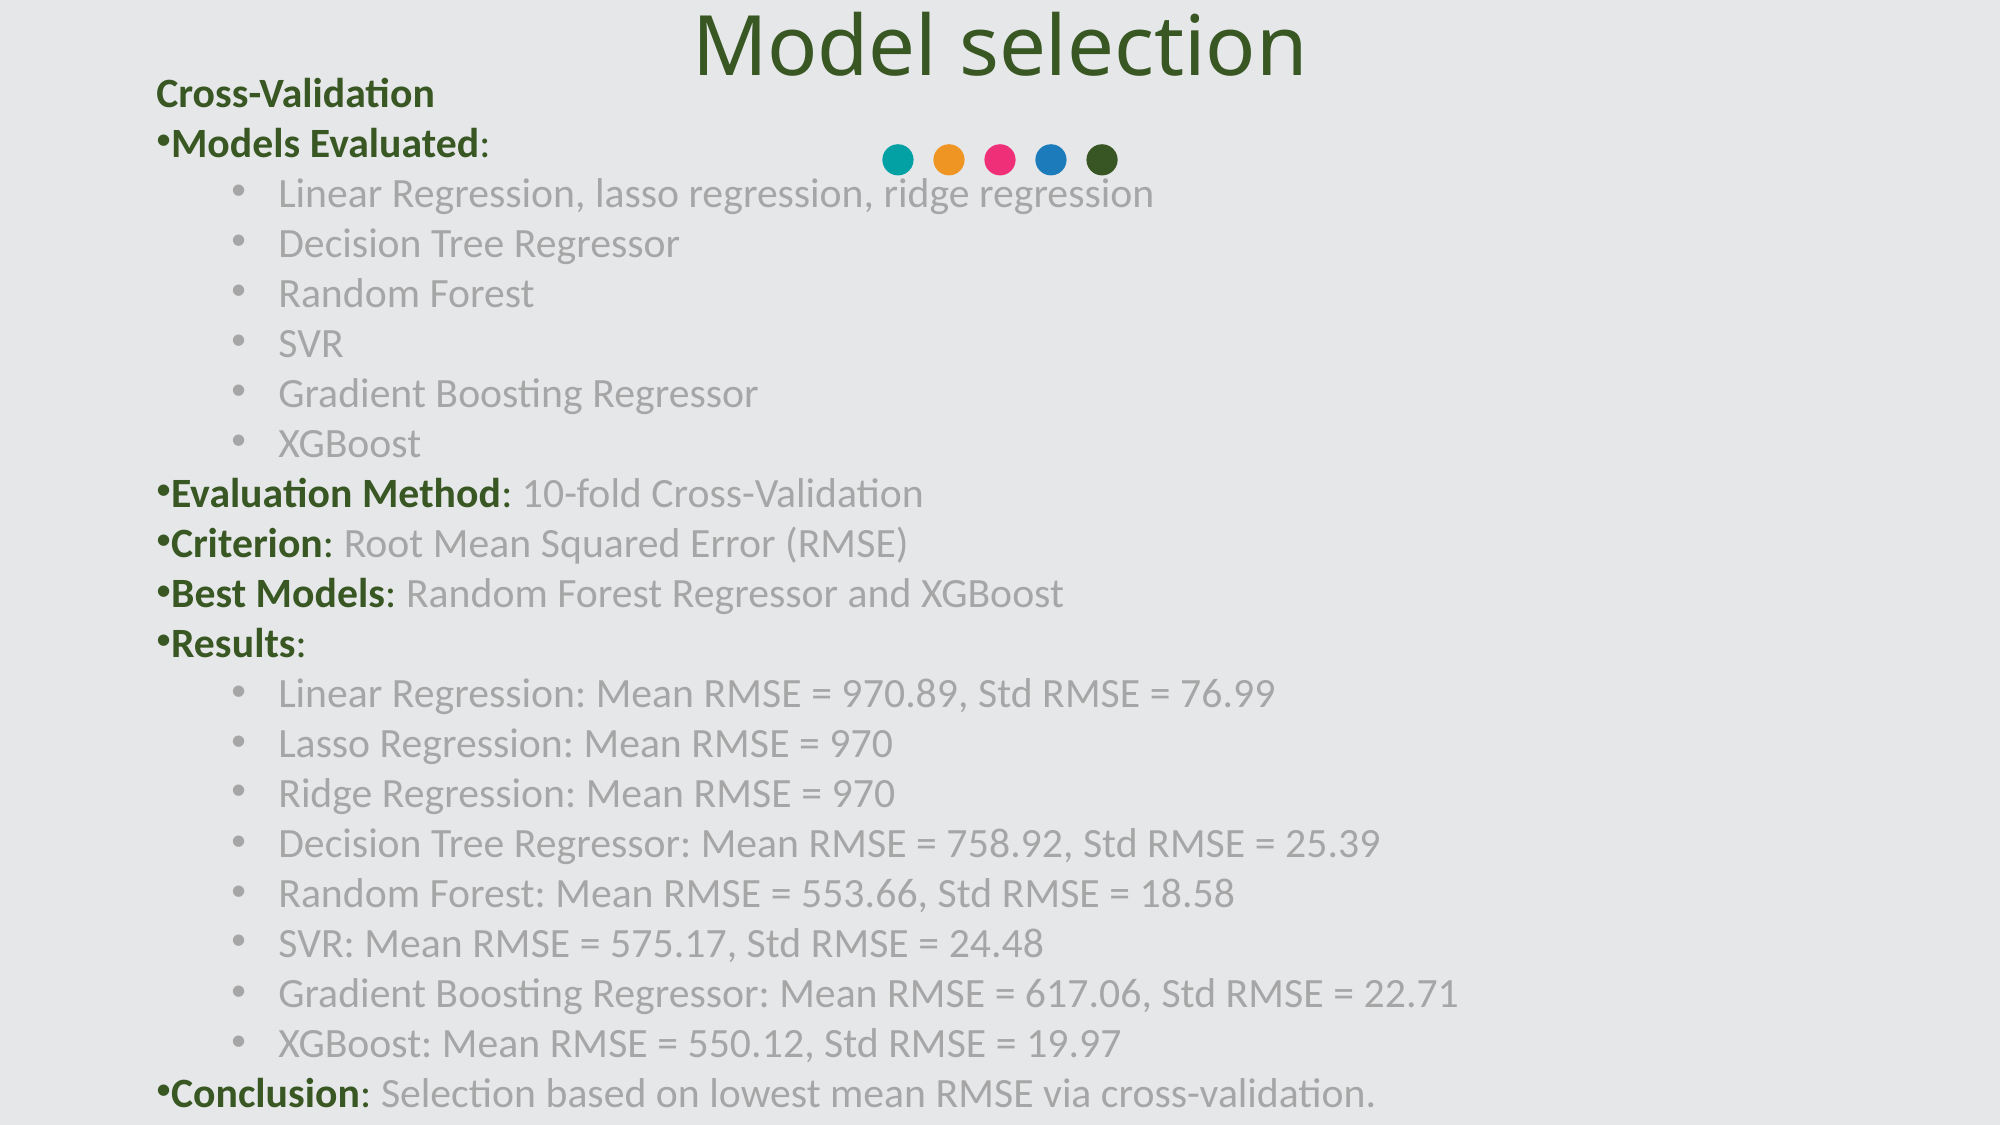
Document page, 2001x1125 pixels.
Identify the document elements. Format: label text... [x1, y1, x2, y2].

text_box Model selection [402, 0, 1597, 57]
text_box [882, 144, 1118, 176]
text_box Cross-Validation Models Evaluated: Linear Regression, lasso regression, ridge regression Decision Tree Regressor Random Forest SVR Gradient Boosting Regressor XGBoost Evaluation Method: 10-fold Cross-Validation Criterion: Root Mean Squared Error (RMSE) Best Models: Random Forest Regressor and XGBoost Results: Linear Regression: Mean RMSE = 970.89, Std RMSE = 76.99 Lasso Regression: Mean RMSE = 970 Ridge Regression: Mean RMSE = 970 Decision Tree Regressor: Mean RMSE = 758.92, Std RMSE = 25.39 Random Forest: Mean RMSE = 553.66, Std RMSE = 18.58 SVR: Mean RMSE = 575.17, Std RMSE = 24.48 Gradient Boosting Regressor: Mean RMSE = 617.06, Std RMSE = 22.71 XGBoost: Mean RMSE = 550.12, Std RMSE = 19.97 Conclusion: Selection based on lowest mean RMSE via cross-validation. [141, 57, 1961, 1125]
